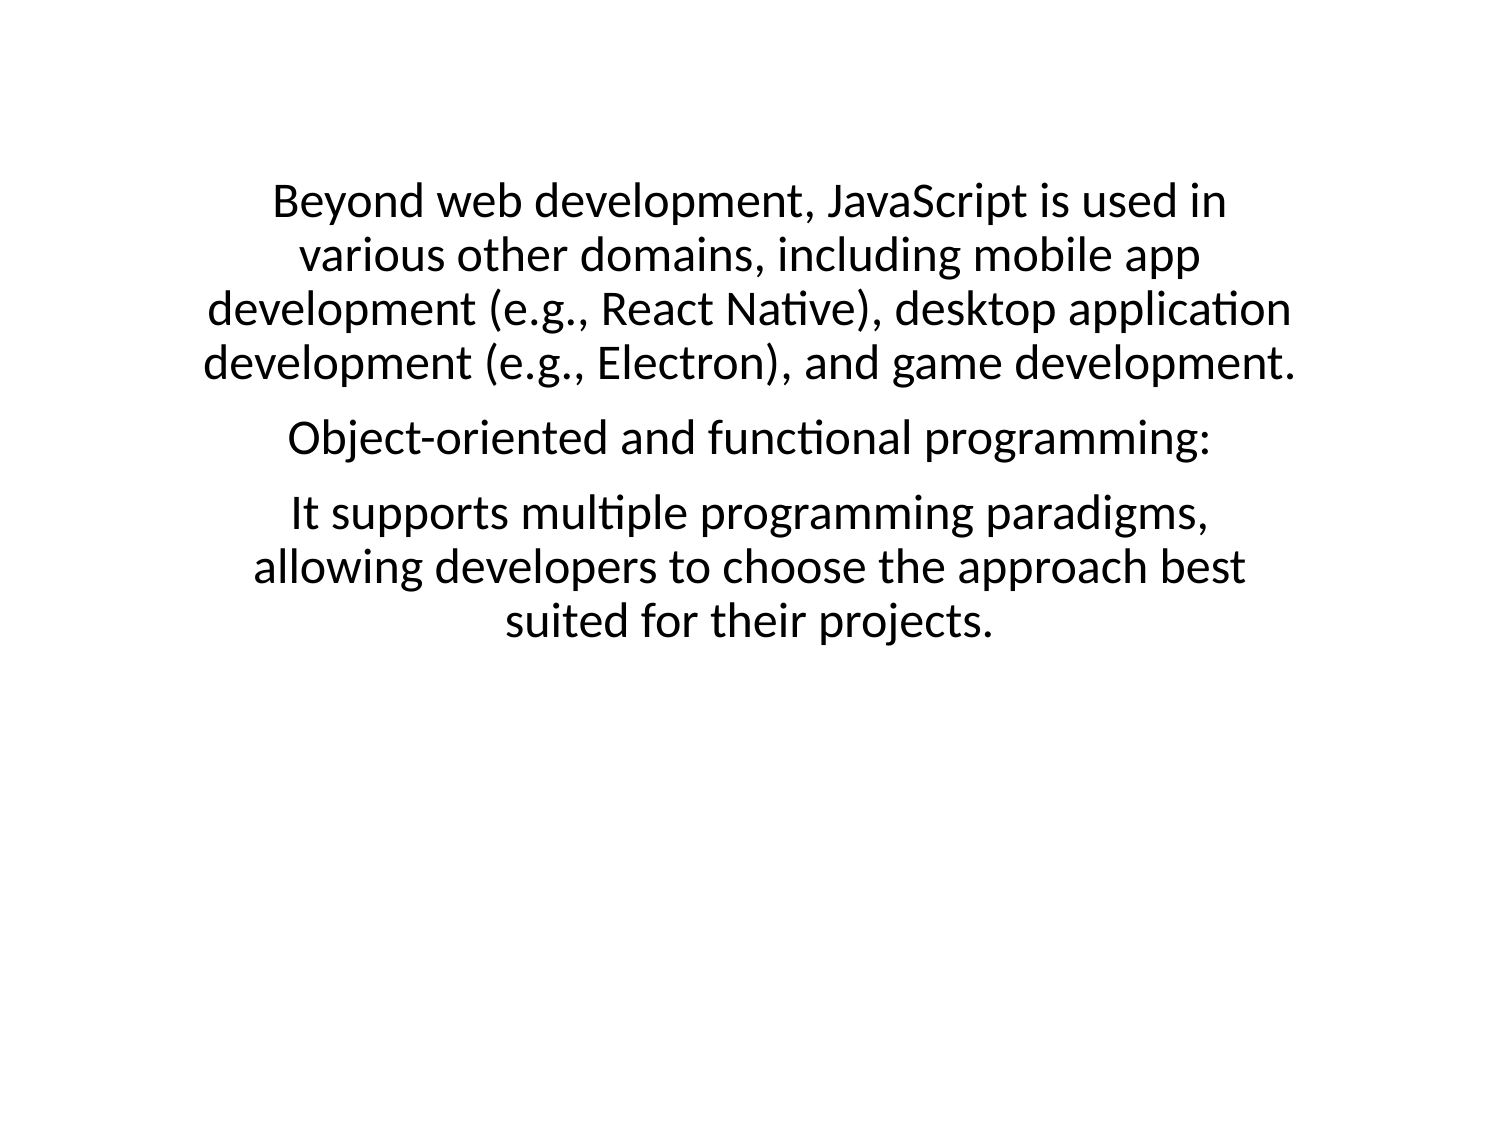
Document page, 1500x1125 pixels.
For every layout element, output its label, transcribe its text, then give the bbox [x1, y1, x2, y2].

subtitle Beyond web development, JavaScript is used in various other domains, including mobile app development (e.g., React Native), desktop application development (e.g., Electron), and game development. Object-oriented and functional programming: It supports multiple programming paradigms, allowing developers to choose the approach best suited for their projects. [187, 166, 1313, 863]
